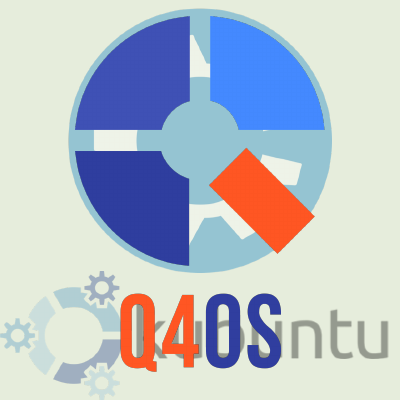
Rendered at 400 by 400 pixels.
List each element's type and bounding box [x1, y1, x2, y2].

text_box [0, 0, 400, 400]
